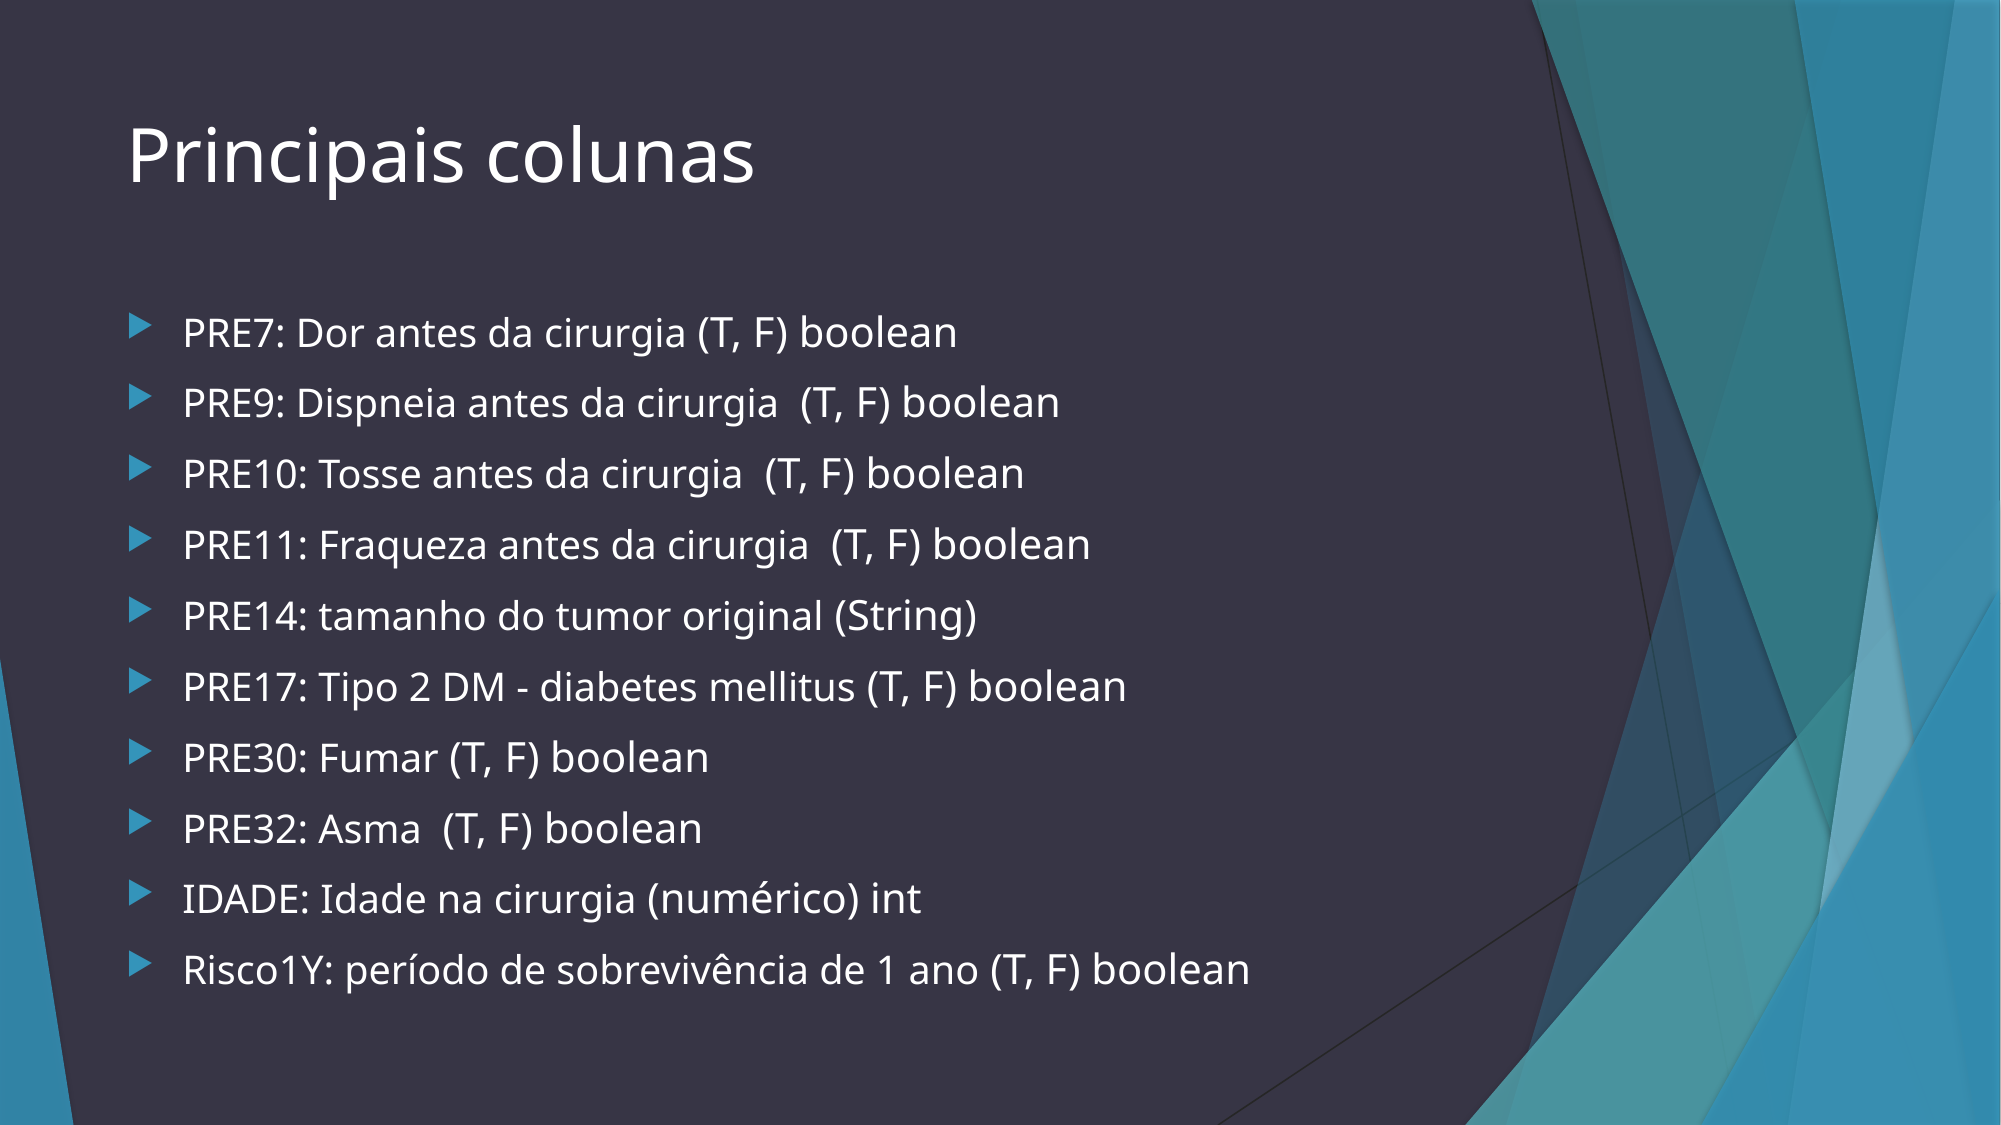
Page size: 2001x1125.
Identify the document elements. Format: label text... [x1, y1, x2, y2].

title Principais colunas [111, 99, 1522, 297]
list PRE7: Dor antes da cirurgia (T, F) boolean PRE9: Dispneia antes da cirurgia (T, F) boolean PRE10: Tosse antes da cirurgia (T, F) boolean PRE11: Fraqueza antes da cirurgia (T, F) boolean PRE14: tamanho do tumor original (String) PRE17: Tipo 2 DM - diabetes mellitus (T, F) boolean PRE30: Fumar (T, F) boolean PRE32: Asma (T, F) boolean IDADE: Idade na cirurgia (numérico) int Risco1Y: período de sobrevivência de 1 ano (T, F) boolean [111, 297, 1522, 935]
